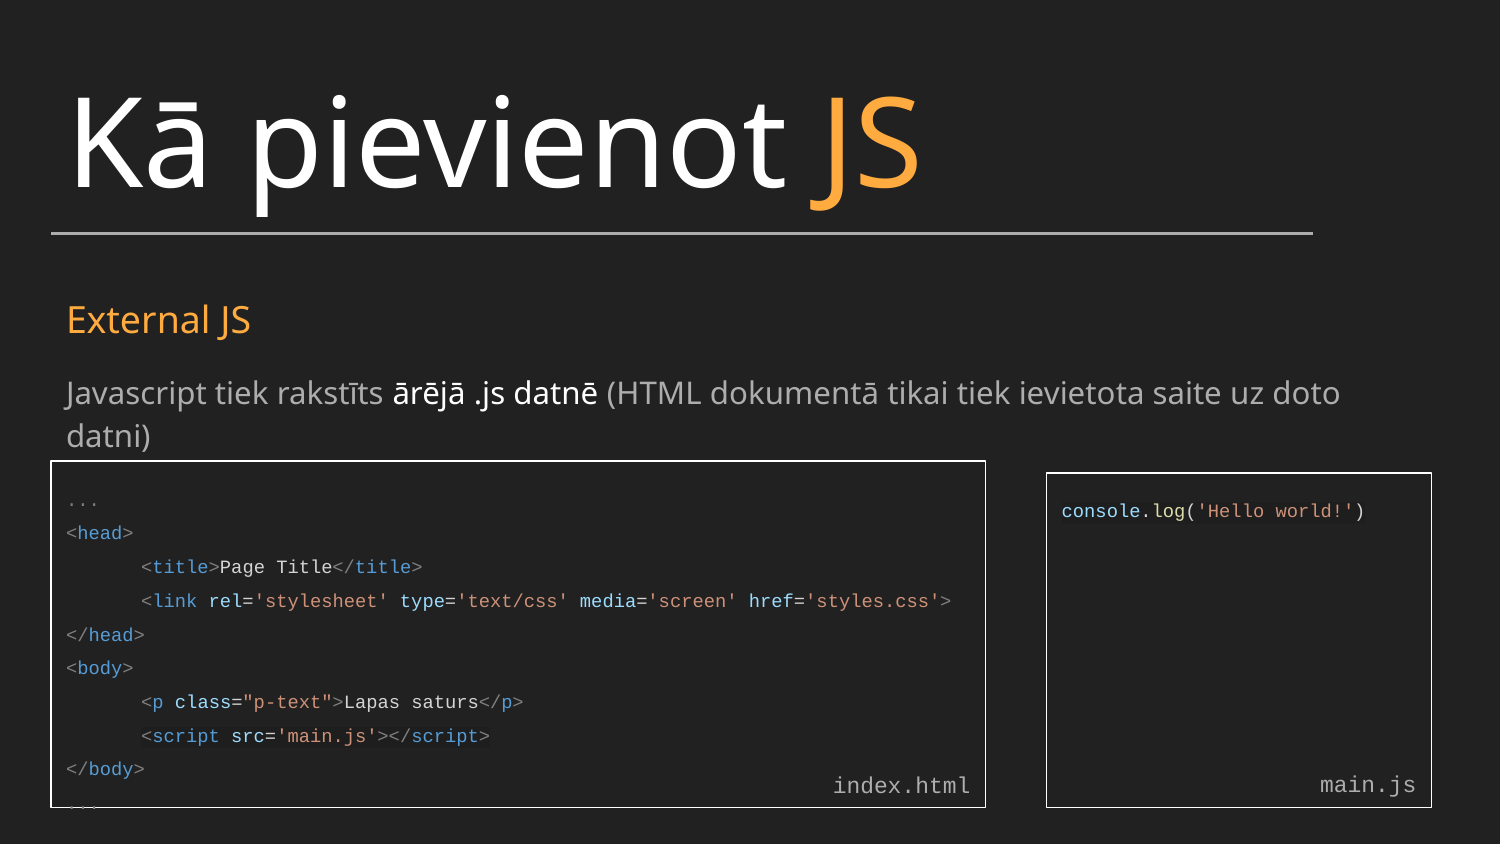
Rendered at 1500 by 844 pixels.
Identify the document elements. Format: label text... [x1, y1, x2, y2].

text_box Javascript tiek rakstīts ārējā .js datnē (HTML dokumentā tikai tiek ievietota saite uz doto datni) [51, 352, 1432, 462]
list Kā pievienot JS [51, 47, 1449, 214]
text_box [50, 460, 986, 808]
text_box External JS [51, 274, 366, 352]
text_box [1046, 472, 1432, 808]
